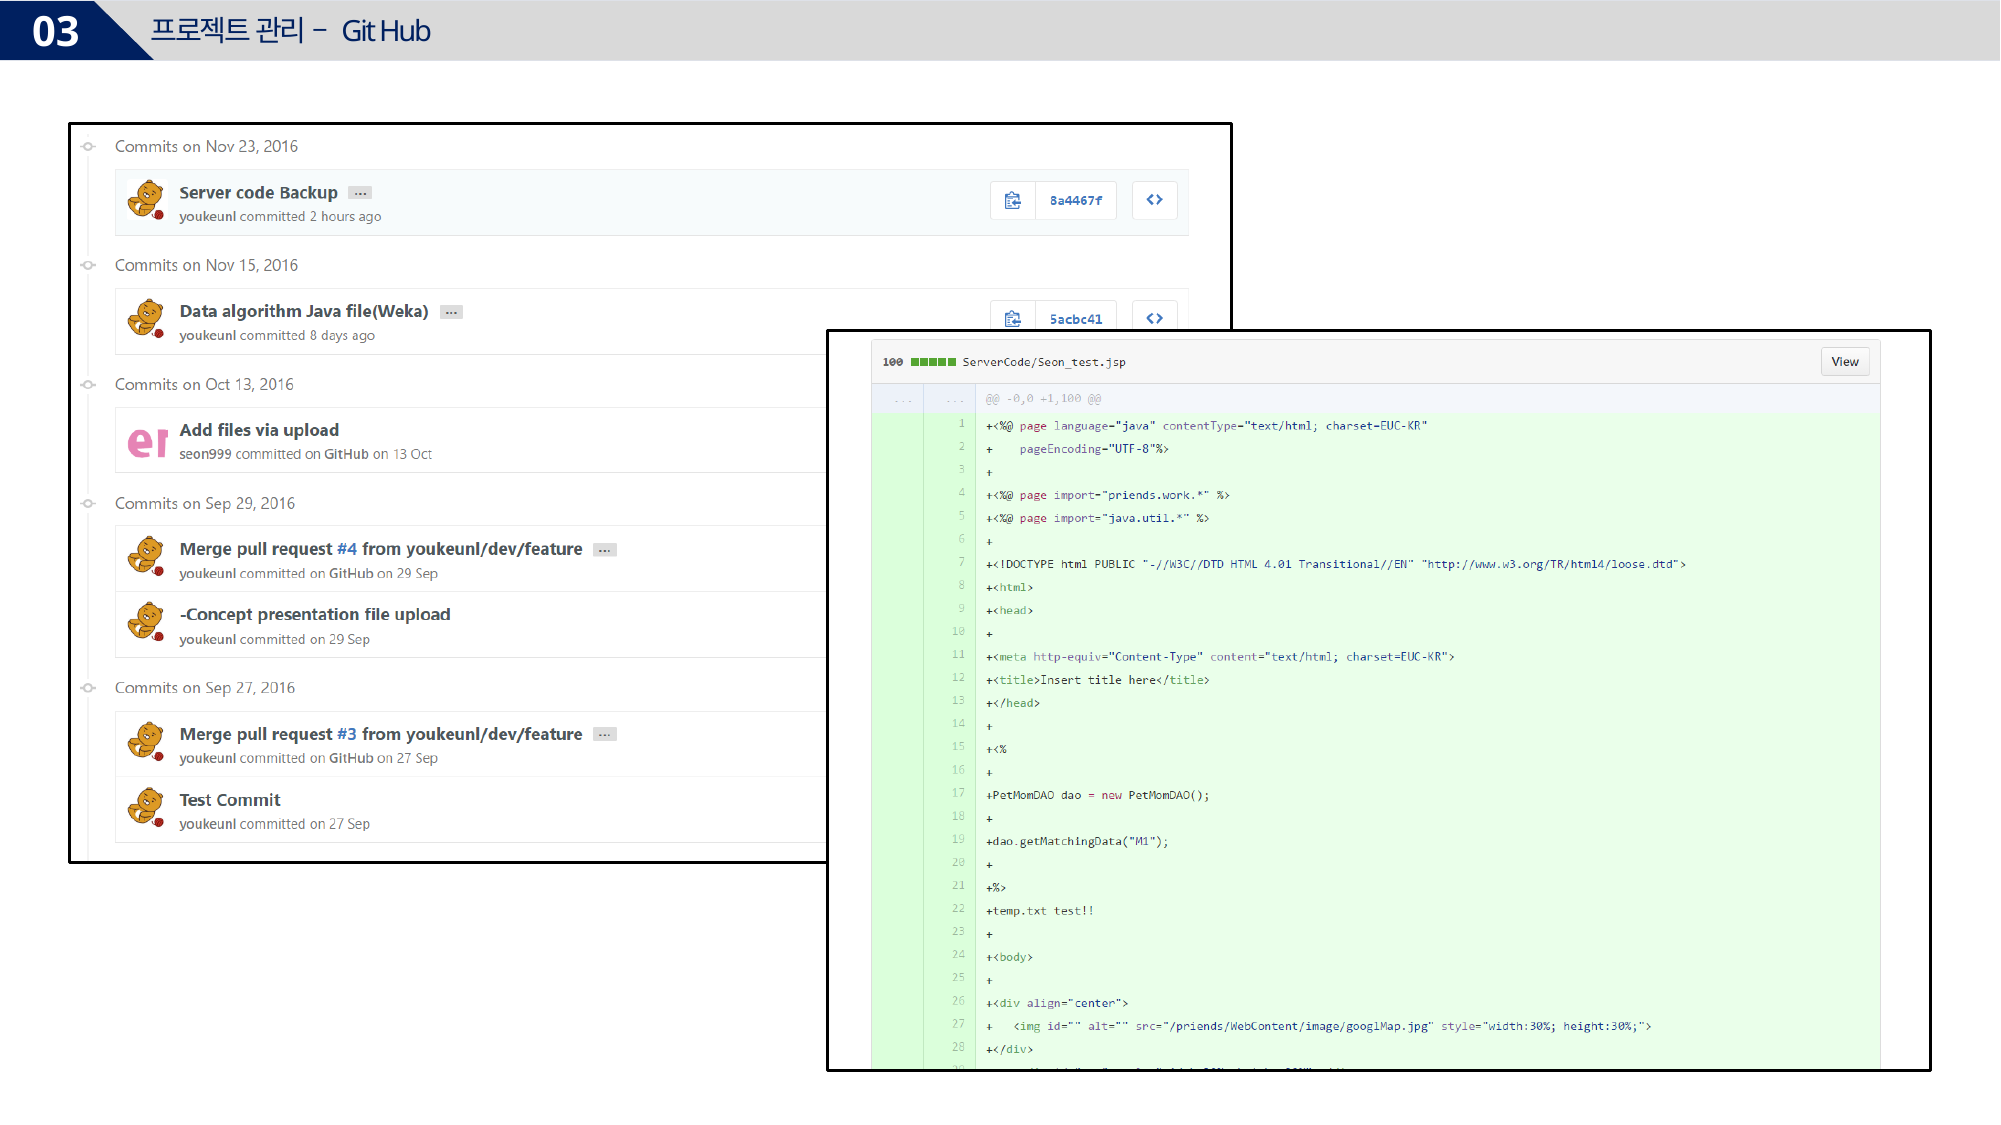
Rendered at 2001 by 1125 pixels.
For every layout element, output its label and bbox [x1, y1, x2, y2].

picture [70, 125, 1930, 1070]
text_box [0, 0, 2000, 64]
